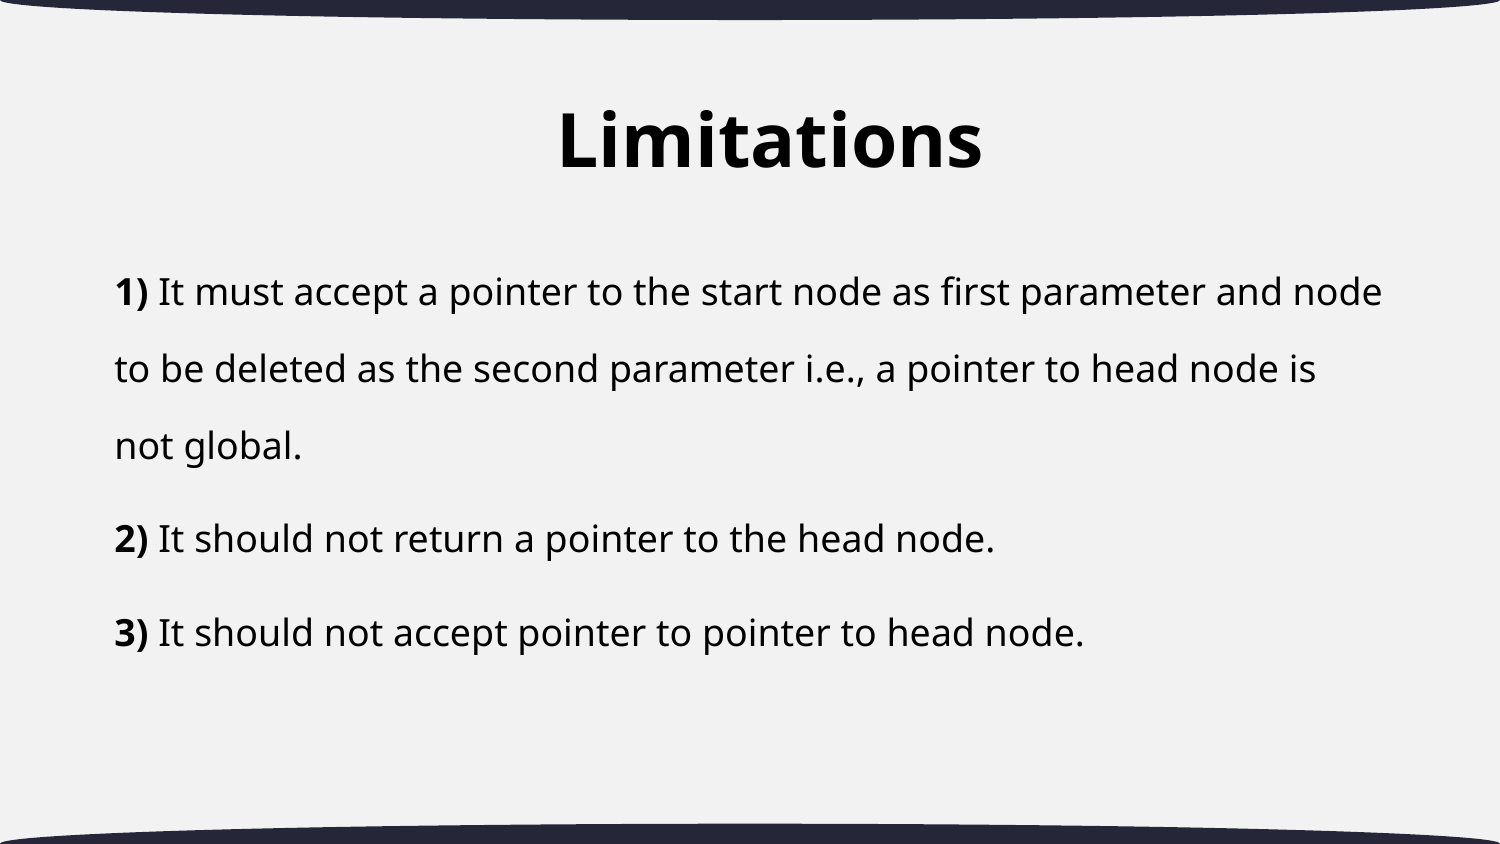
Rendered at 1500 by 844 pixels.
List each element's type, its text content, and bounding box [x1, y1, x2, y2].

list 1) It must accept a pointer to the start node as first parameter and node to be deleted as the second parameter i.e., a pointer to head node is not global. 2) It should not return a pointer to the head node. 3) It should not accept pointer to pointer to head node. [103, 224, 1397, 760]
title Limitations [123, 61, 1418, 225]
